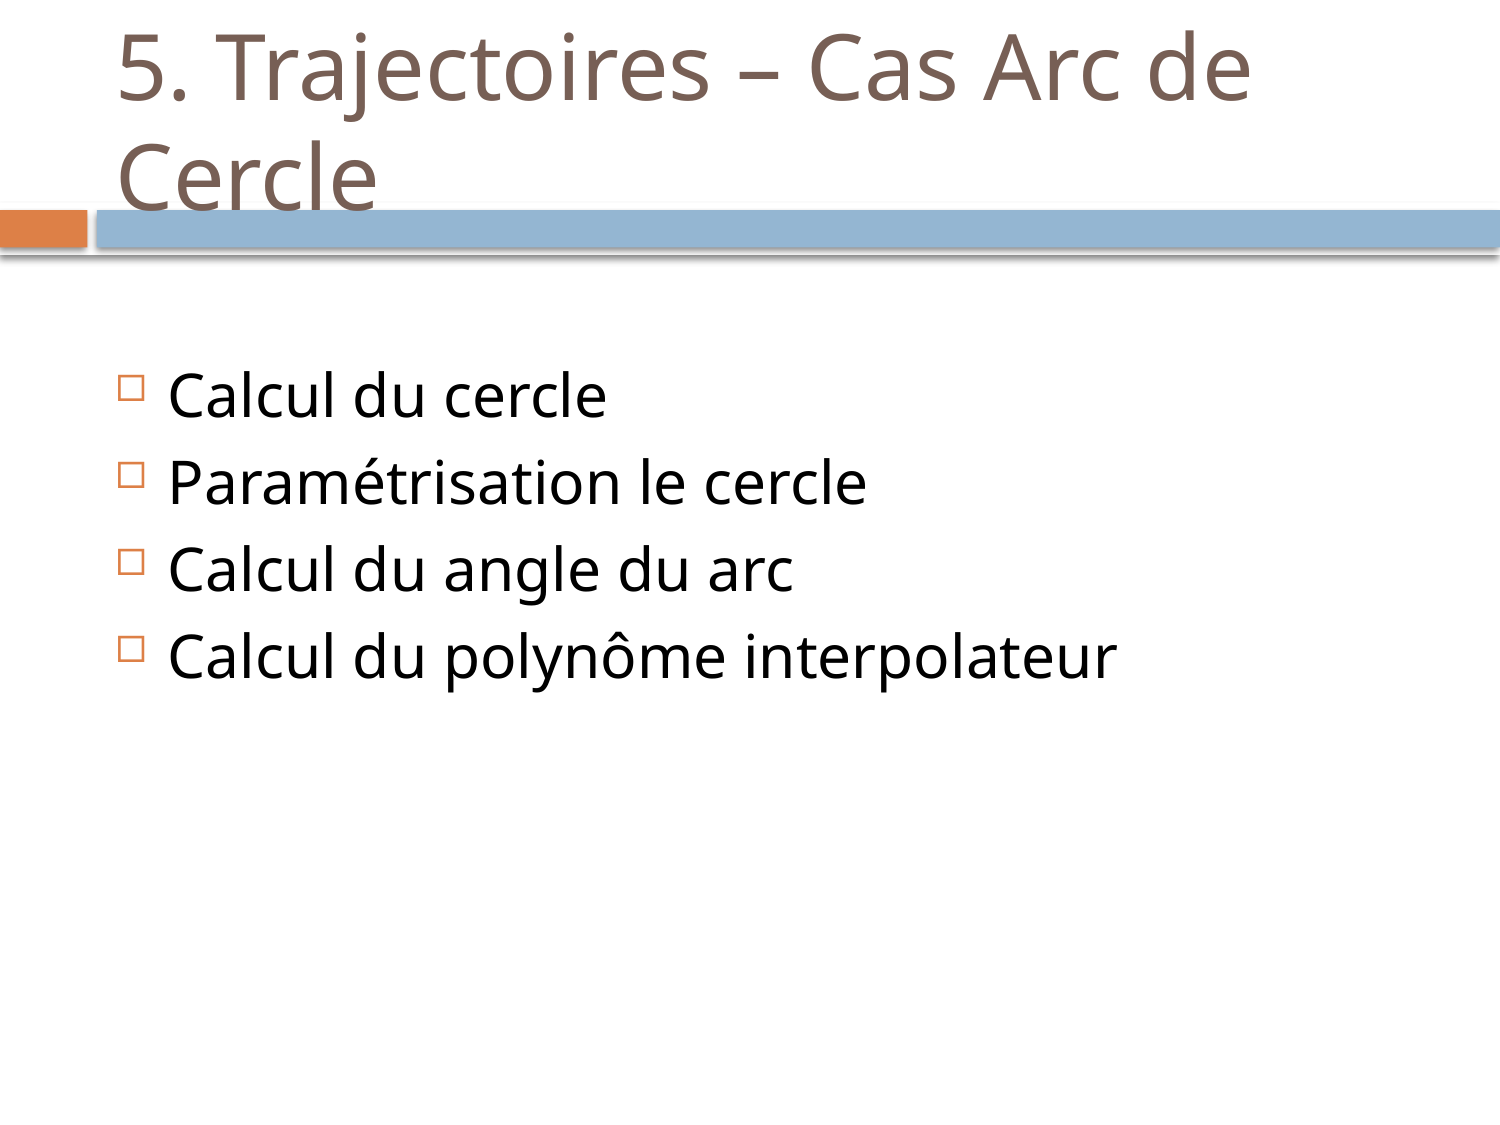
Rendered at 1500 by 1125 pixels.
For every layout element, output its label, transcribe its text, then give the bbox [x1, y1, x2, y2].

title 5. Trajectoires – Cas Arc de Cercle [100, 37, 1438, 200]
list Calcul du cercle Paramétrisation le cercle Calcul du angle du arc Calcul du polynôme interpolateur [100, 262, 1438, 1000]
